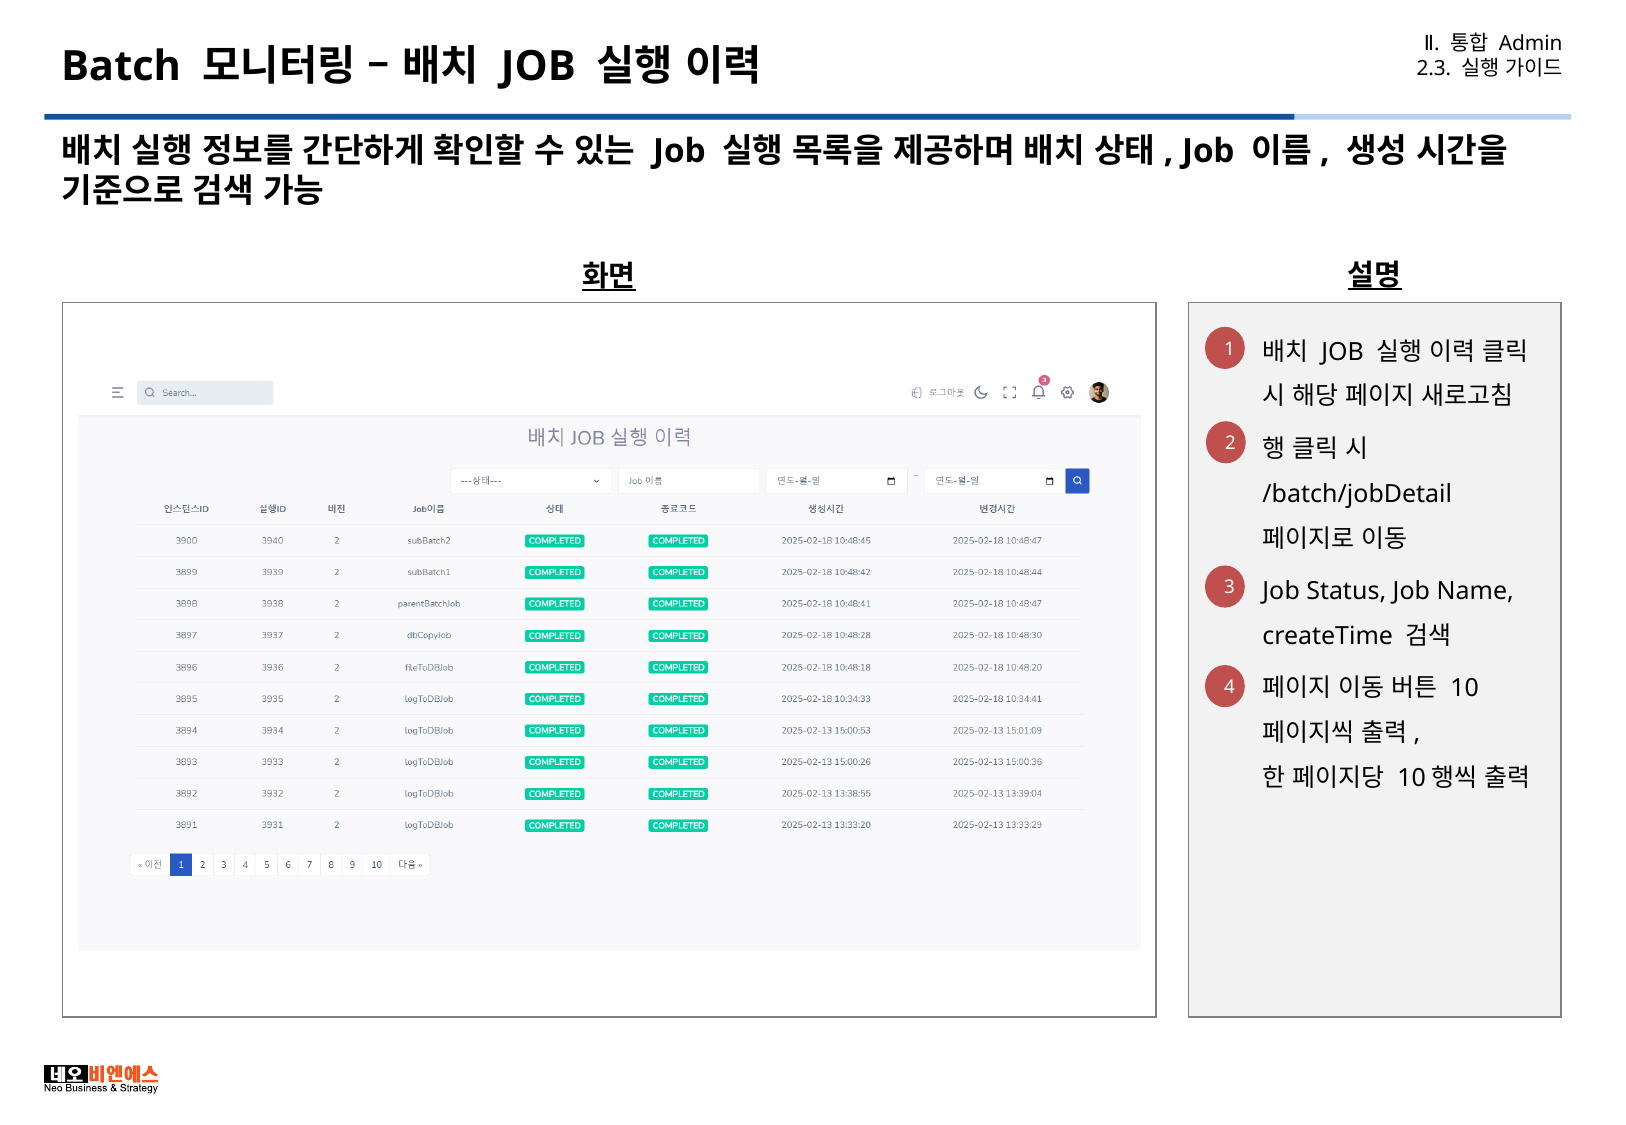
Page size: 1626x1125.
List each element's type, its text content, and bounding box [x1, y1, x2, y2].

text_box 2 [1205, 421, 1246, 464]
text_box 화면 [272, 244, 946, 295]
list 배치 실행 정보를 간단하게 확인할 수 있는 Job 실행 목록을 제공하며 배치 상태, Job 이름, 생성 시간을 기준으로 검색 가능 [46, 121, 1578, 232]
text_box 3 [1204, 565, 1245, 608]
text_box 설명 [1239, 243, 1511, 294]
text_box 배치 JOB 실행 이력 클릭 시 해당 페이지 새로고침 행 클릭 시 /batch/jobDetail 페이지로 이동 Job Status, Job Name, createTime 검색 페이지 이동 버튼 10페이지씩 출력, 한 페이지당 10행씩 출력 [1188, 302, 1562, 1018]
title Batch 모니터링 – 배치 JOB 실행 이력 [45, 19, 1578, 107]
text_box 1 [1204, 326, 1245, 369]
text_box Ⅱ. 통합 Admin 2.3. 실행 가이드 [1282, 23, 1578, 86]
picture [77, 371, 1141, 951]
text_box 4 [1204, 665, 1245, 708]
text_box [62, 302, 1157, 1018]
